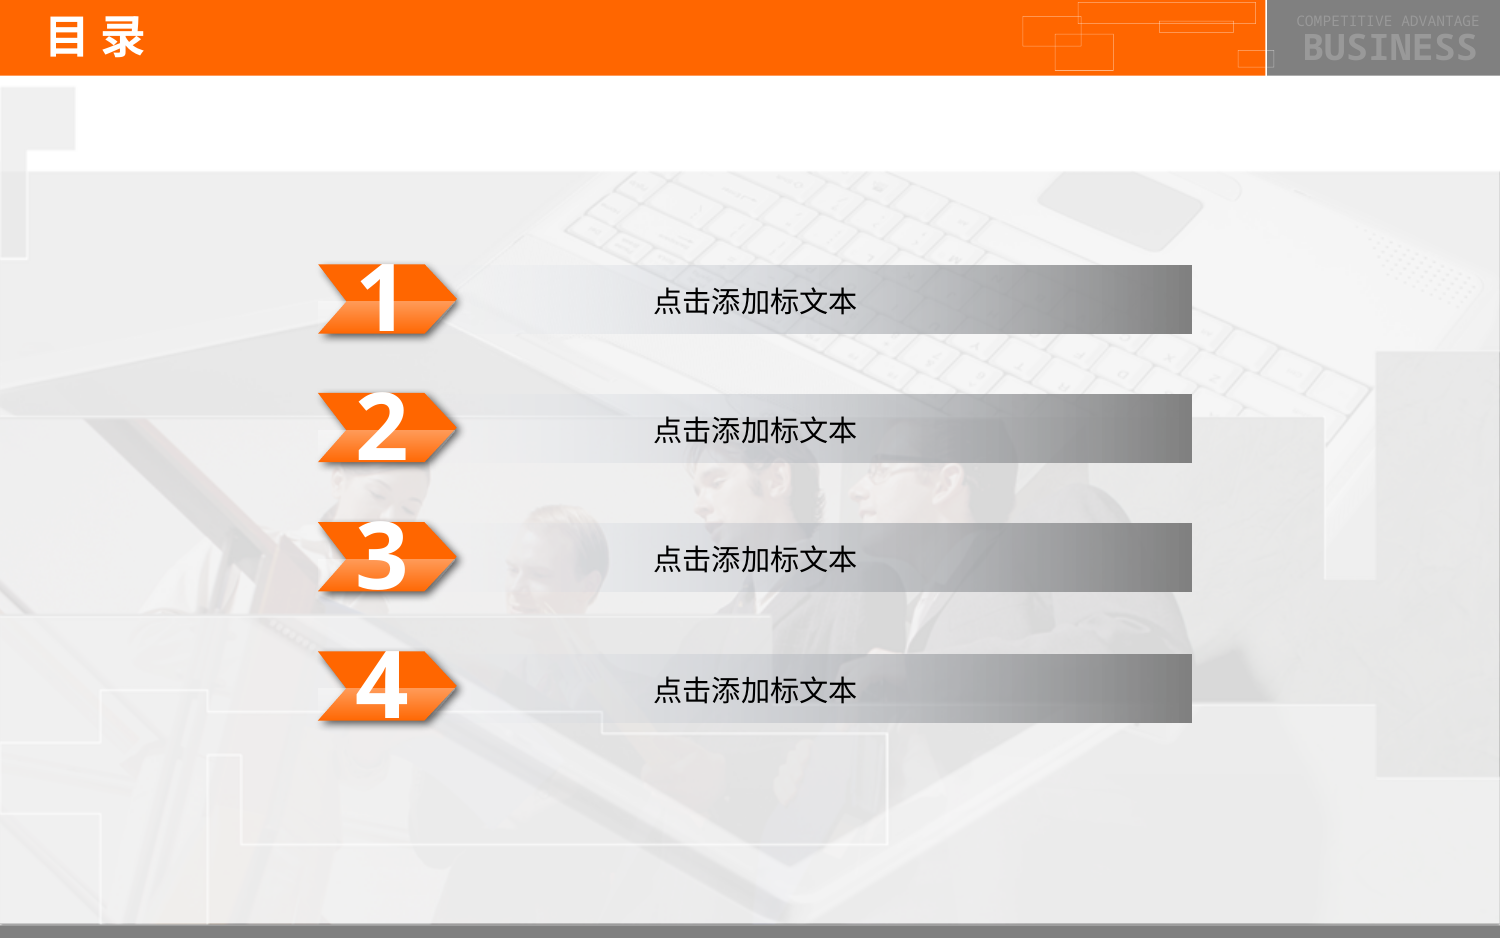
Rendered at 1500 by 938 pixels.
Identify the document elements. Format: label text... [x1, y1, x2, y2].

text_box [461, 654, 1192, 723]
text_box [317, 488, 457, 617]
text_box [317, 367, 457, 487]
text_box 目 录 [29, 0, 162, 70]
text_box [462, 264, 1192, 334]
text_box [317, 230, 458, 360]
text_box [461, 393, 1192, 463]
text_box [317, 617, 457, 747]
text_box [461, 523, 1192, 592]
